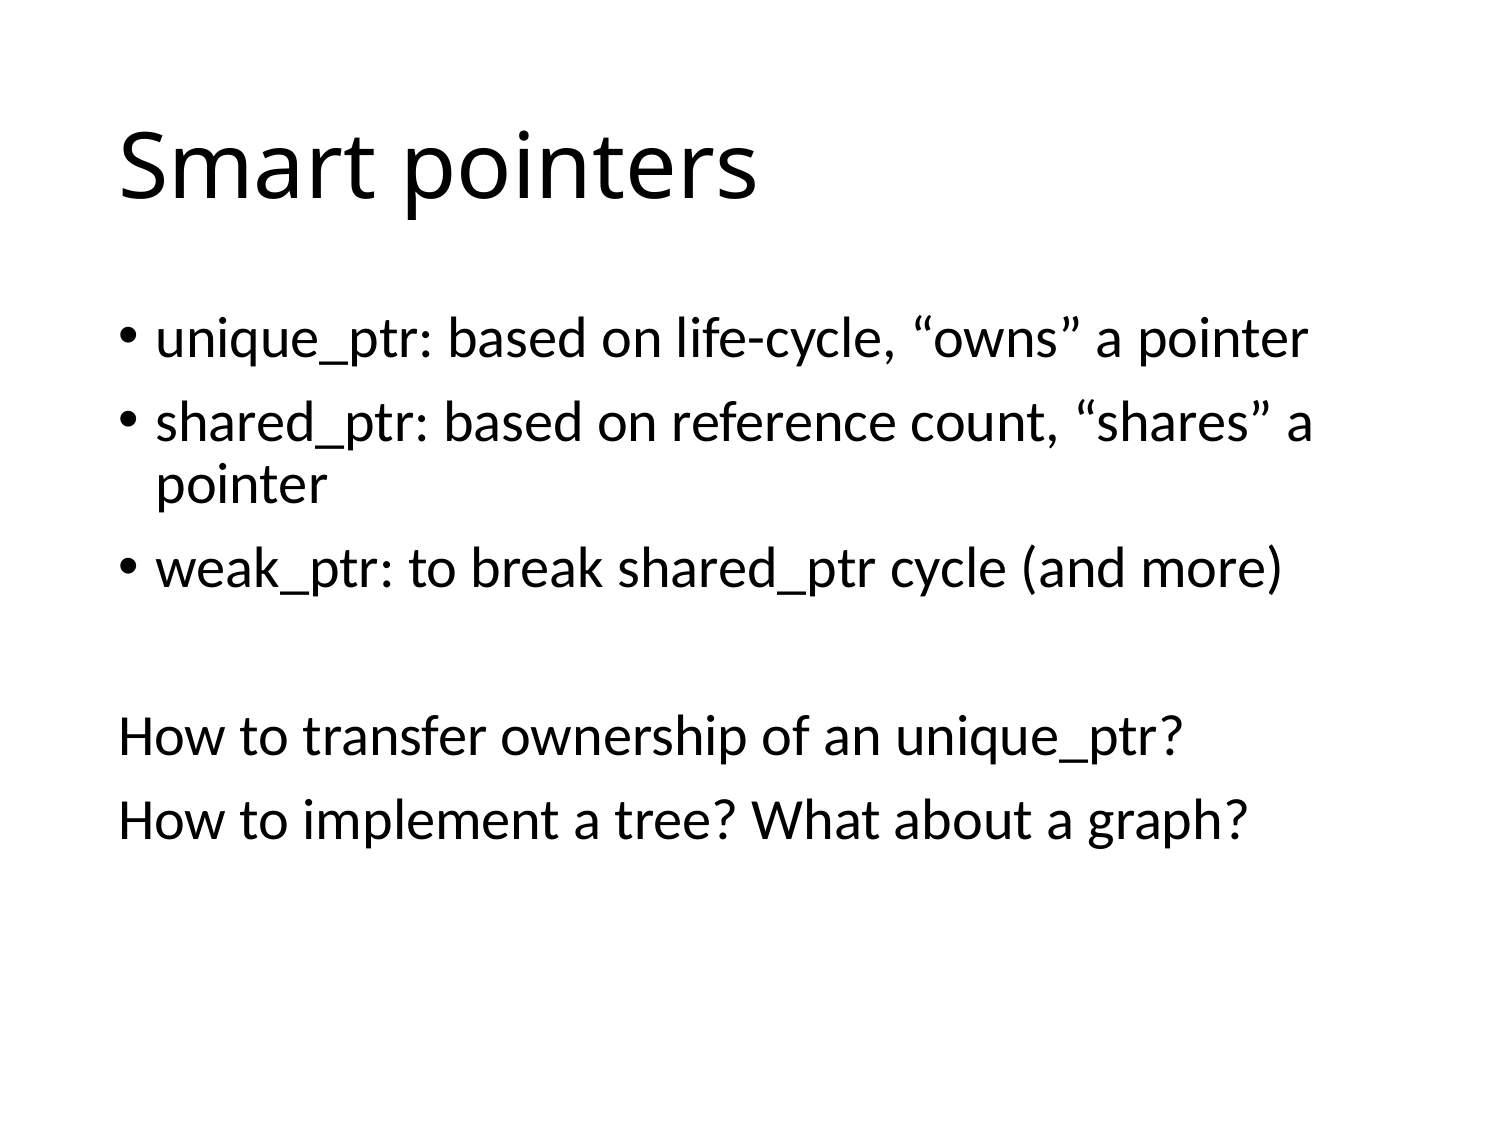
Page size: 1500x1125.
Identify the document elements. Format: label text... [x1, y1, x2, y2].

list unique_ptr: based on life-cycle, “owns” a pointer shared_ptr: based on reference count, “shares” a pointer weak_ptr: to break shared_ptr cycle (and more) How to transfer ownership of an unique_ptr? How to implement a tree? What about a graph? [103, 299, 1397, 1014]
title Smart pointers [103, 59, 1397, 278]
